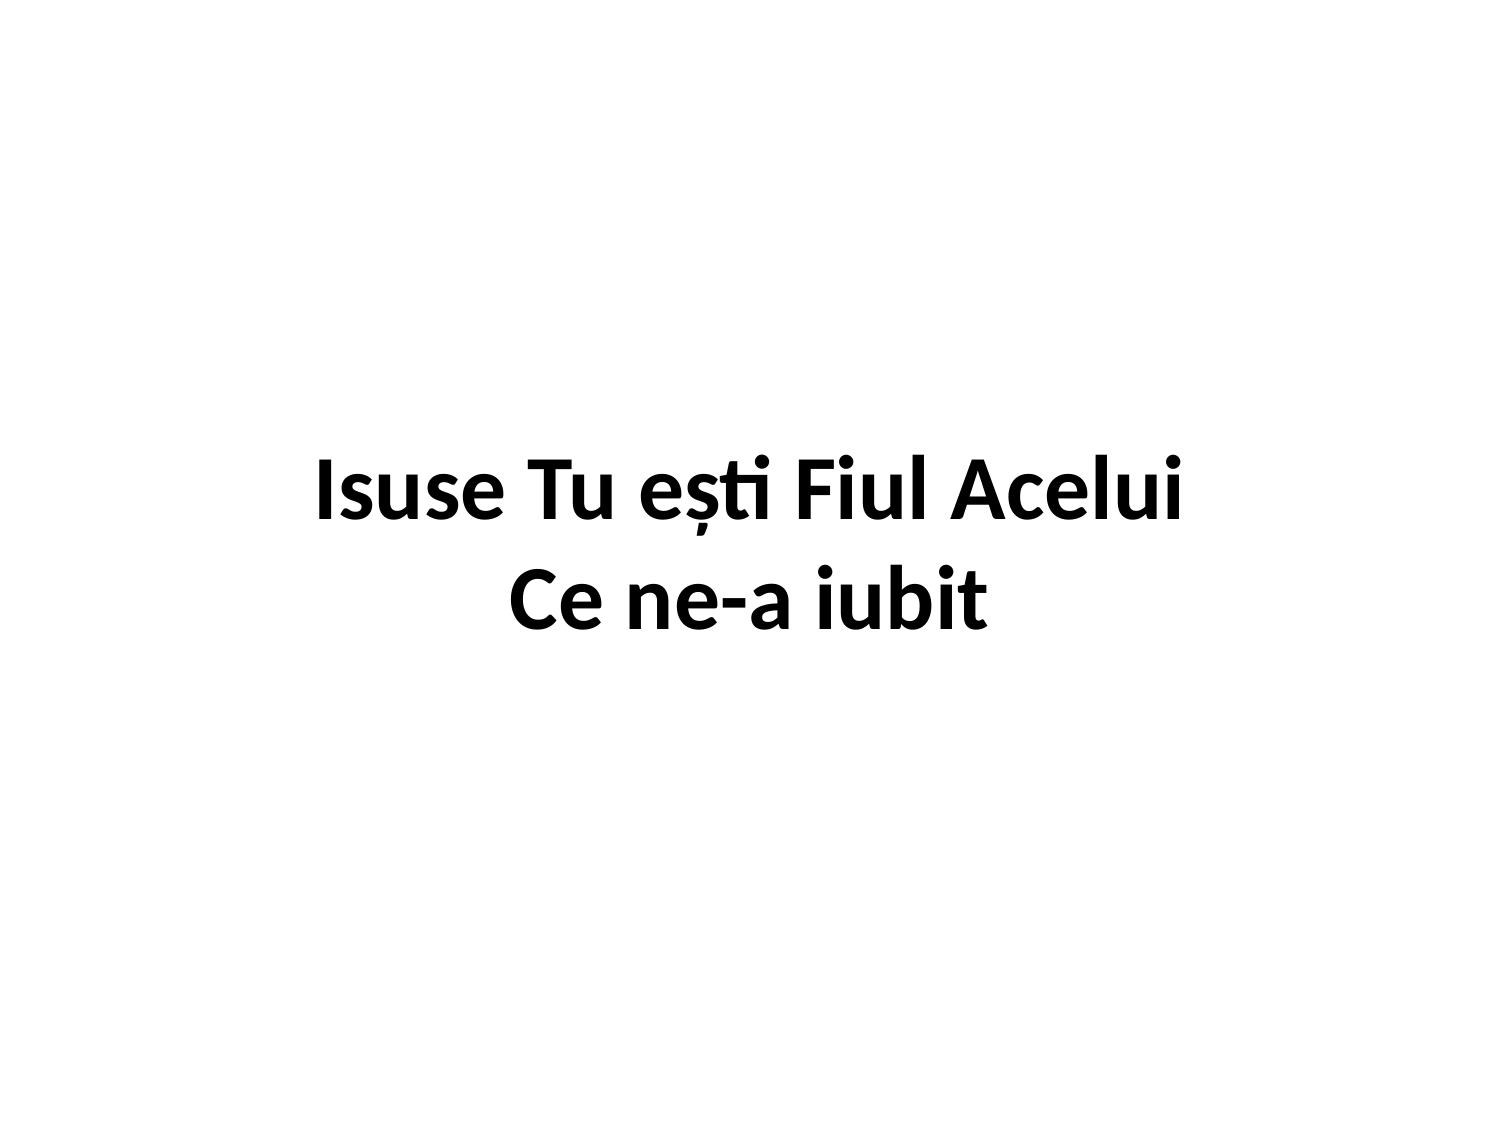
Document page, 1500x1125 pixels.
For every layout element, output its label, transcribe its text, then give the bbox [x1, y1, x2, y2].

title Isuse Tu ești Fiul Acelui Ce ne-a iubit [75, 45, 1425, 1032]
